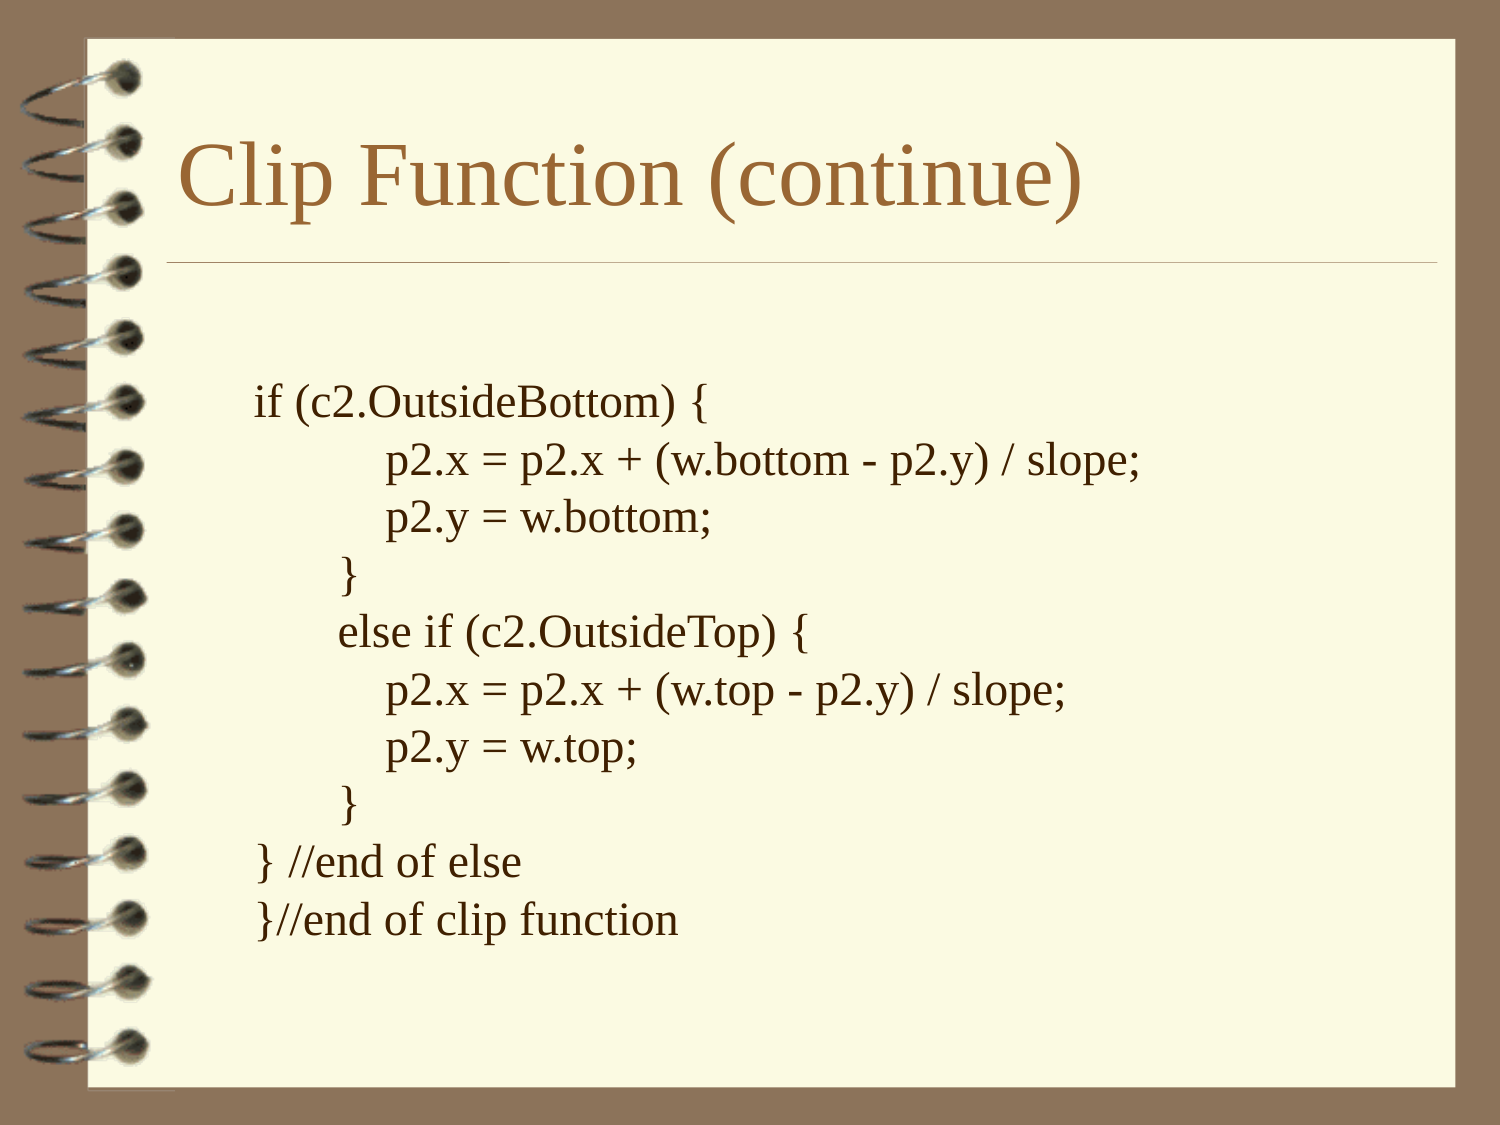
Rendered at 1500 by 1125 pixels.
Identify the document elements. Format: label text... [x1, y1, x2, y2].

picture [0, 0, 175, 1125]
text_box if (c2.OutsideBottom) { p2.x = p2.x + (w.bottom - p2.y) / slope; p2.y = w.bottom; } else if (c2.OutsideTop) { p2.x = p2.x + (w.top - p2.y) / slope; p2.y = w.top; } } //end of else }//end of clip function [238, 362, 1158, 1010]
title Clip Function (continue) [162, 75, 1438, 263]
